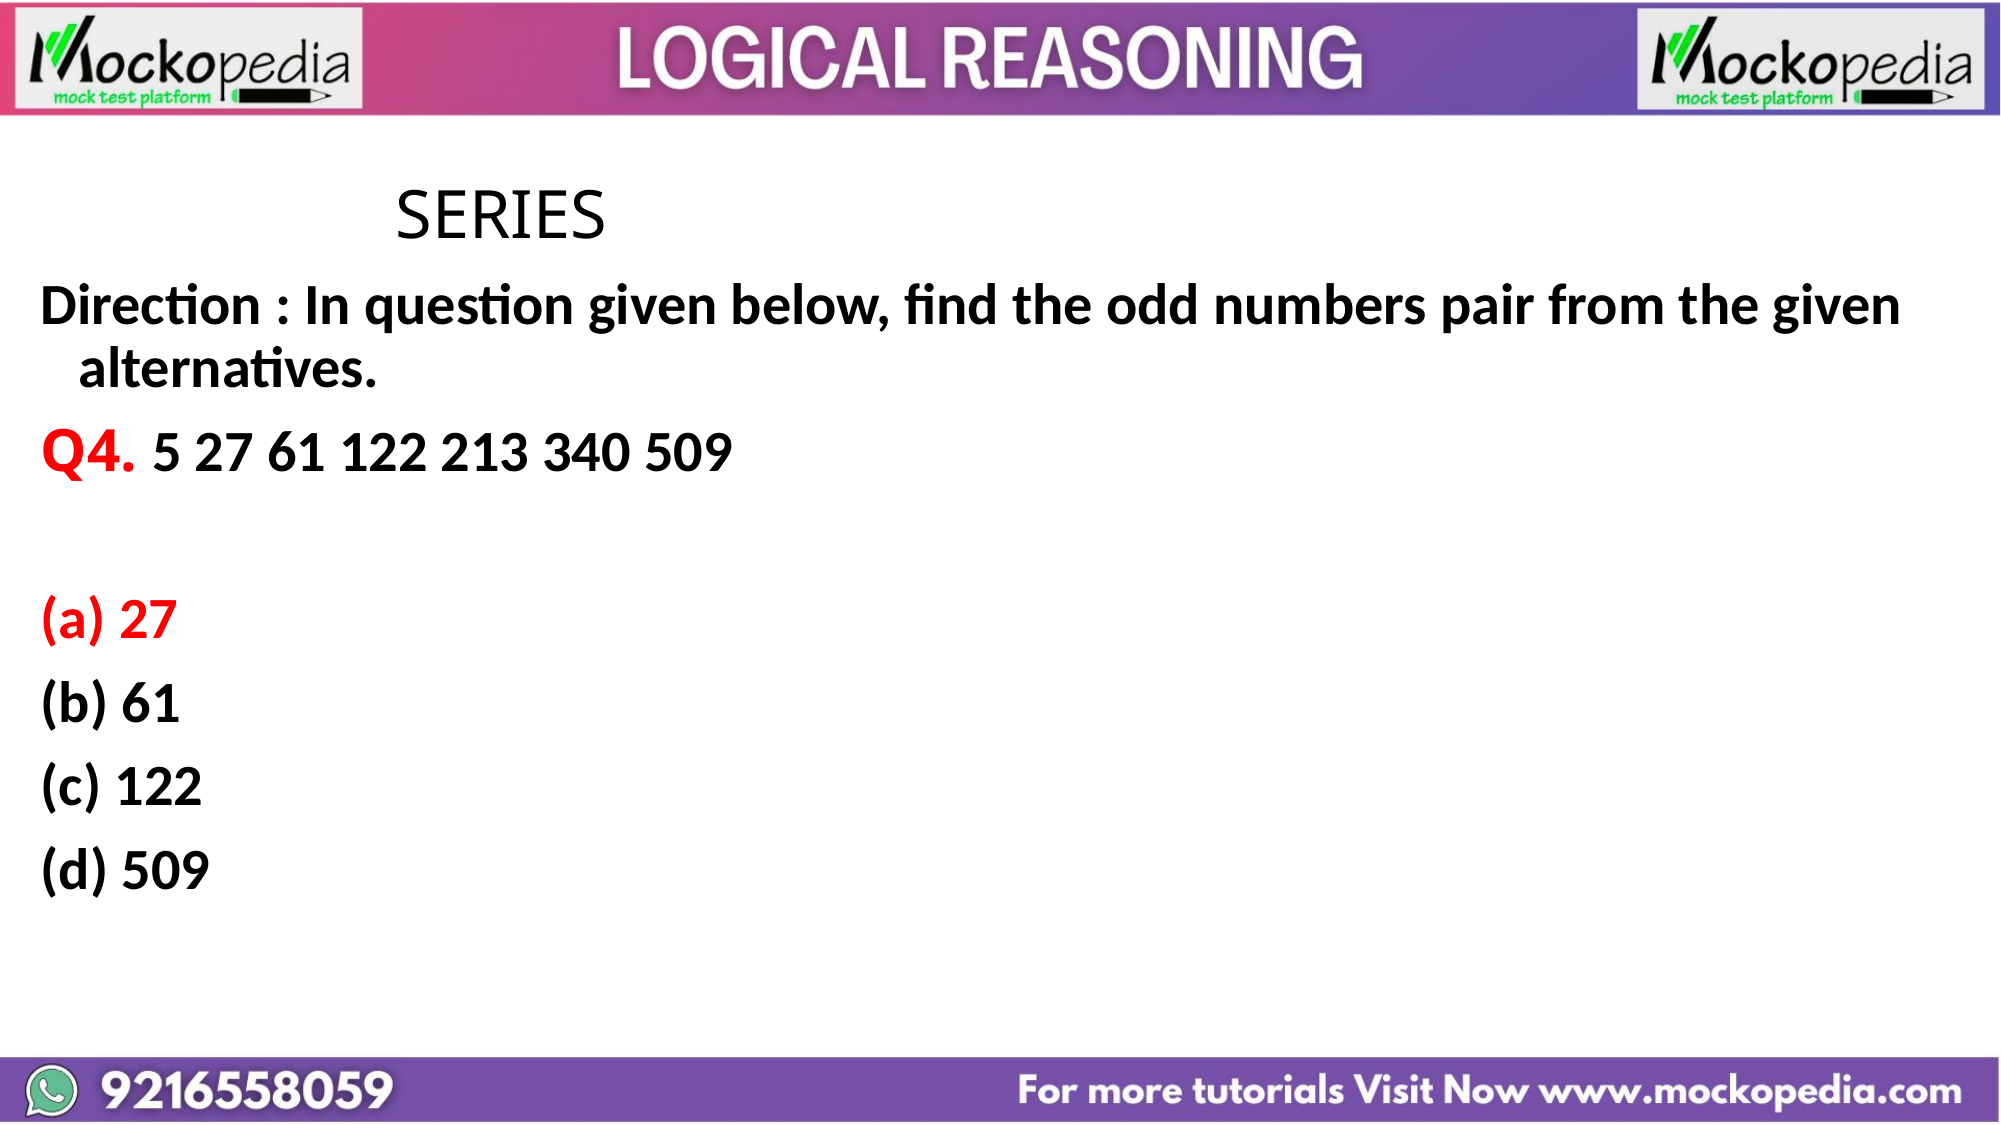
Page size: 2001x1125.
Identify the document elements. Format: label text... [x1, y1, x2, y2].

picture [0, 0, 2001, 1125]
list SERIES Direction : In question given below, find the odd numbers pair from the given alternatives. Q4. 5 27 61 122 213 340 509 (a) 27 (b) 61 (c) 122 (d) 509 [25, 173, 1951, 1051]
